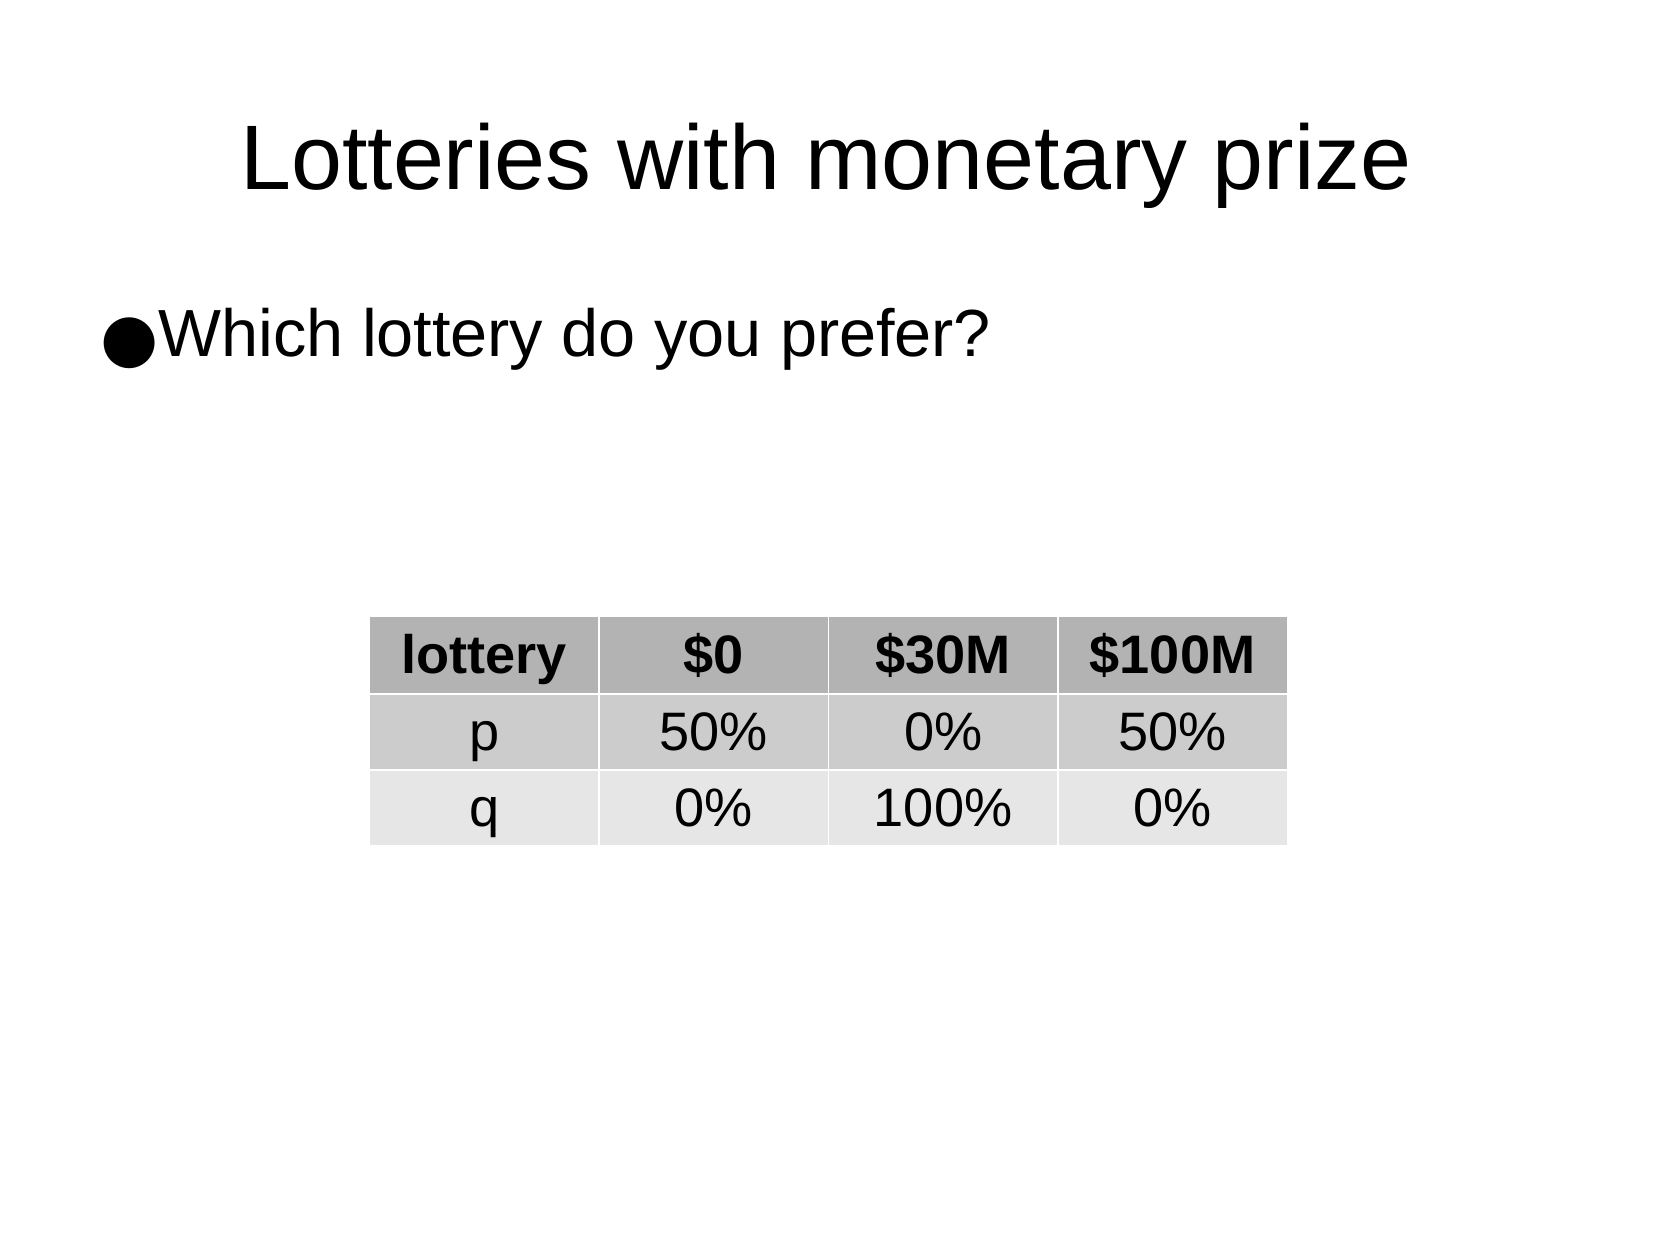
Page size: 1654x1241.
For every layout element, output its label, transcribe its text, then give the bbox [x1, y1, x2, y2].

table_header $0 [600, 617, 828, 693]
table_cell 0% [1059, 771, 1287, 845]
table_cell p [370, 695, 598, 769]
table_cell 100% [829, 771, 1057, 845]
table_header $100M [1059, 617, 1287, 693]
table_cell 0% [600, 771, 828, 845]
table_cell q [370, 771, 598, 845]
table_cell 0% [829, 695, 1057, 769]
text_box Which lottery do you prefer? [82, 290, 1571, 1010]
table_header $30M [829, 617, 1057, 693]
table_header lottery [370, 617, 598, 693]
text_box Lotteries with monetary prize [82, 49, 1571, 257]
table_cell 50% [1059, 695, 1287, 769]
table_cell 50% [600, 695, 828, 769]
